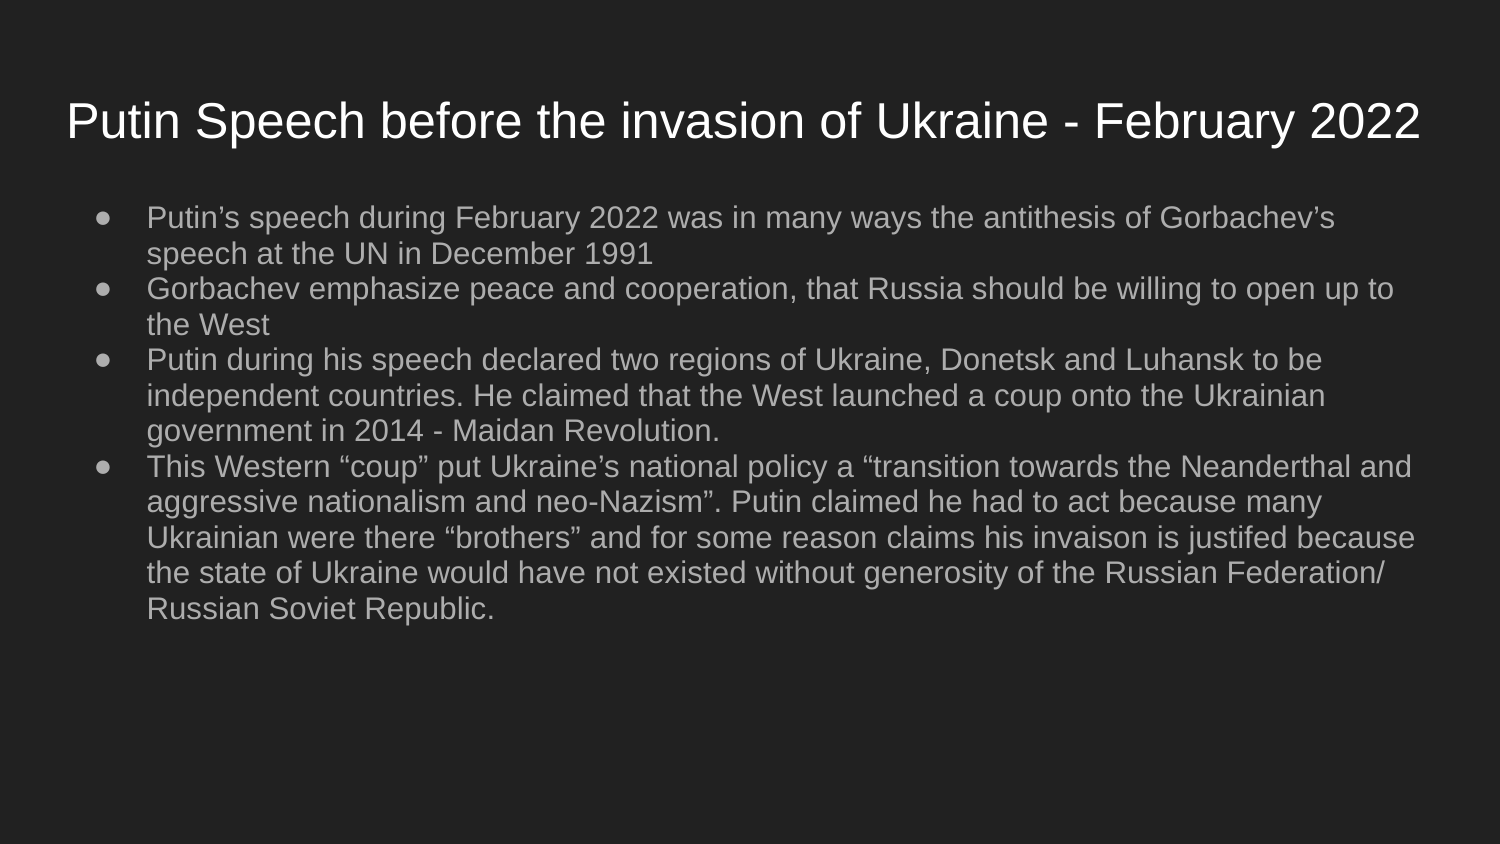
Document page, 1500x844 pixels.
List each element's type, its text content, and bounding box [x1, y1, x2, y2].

title Putin Speech before the invasion of Ukraine - February 2022 [51, 72, 1449, 167]
list Putin’s speech during February 2022 was in many ways the antithesis of Gorbachev’s speech at the UN in December 1991 Gorbachev emphasize peace and cooperation, that Russia should be willing to open up to the West Putin during his speech declared two regions of Ukraine, Donetsk and Luhansk to be independent countries. He claimed that the West launched a coup onto the Ukrainian government in 2014 - Maidan Revolution. This Western “coup” put Ukraine’s national policy a “transition towards the Neanderthal and aggressive nationalism and neo-Nazism”. Putin claimed he had to act because many Ukrainian were there “brothers” and for some reason claims his invaison is justifed because the state of Ukraine would have not existed without generosity of the Russian Federation/ Russian Soviet Republic. [56, 185, 1455, 746]
